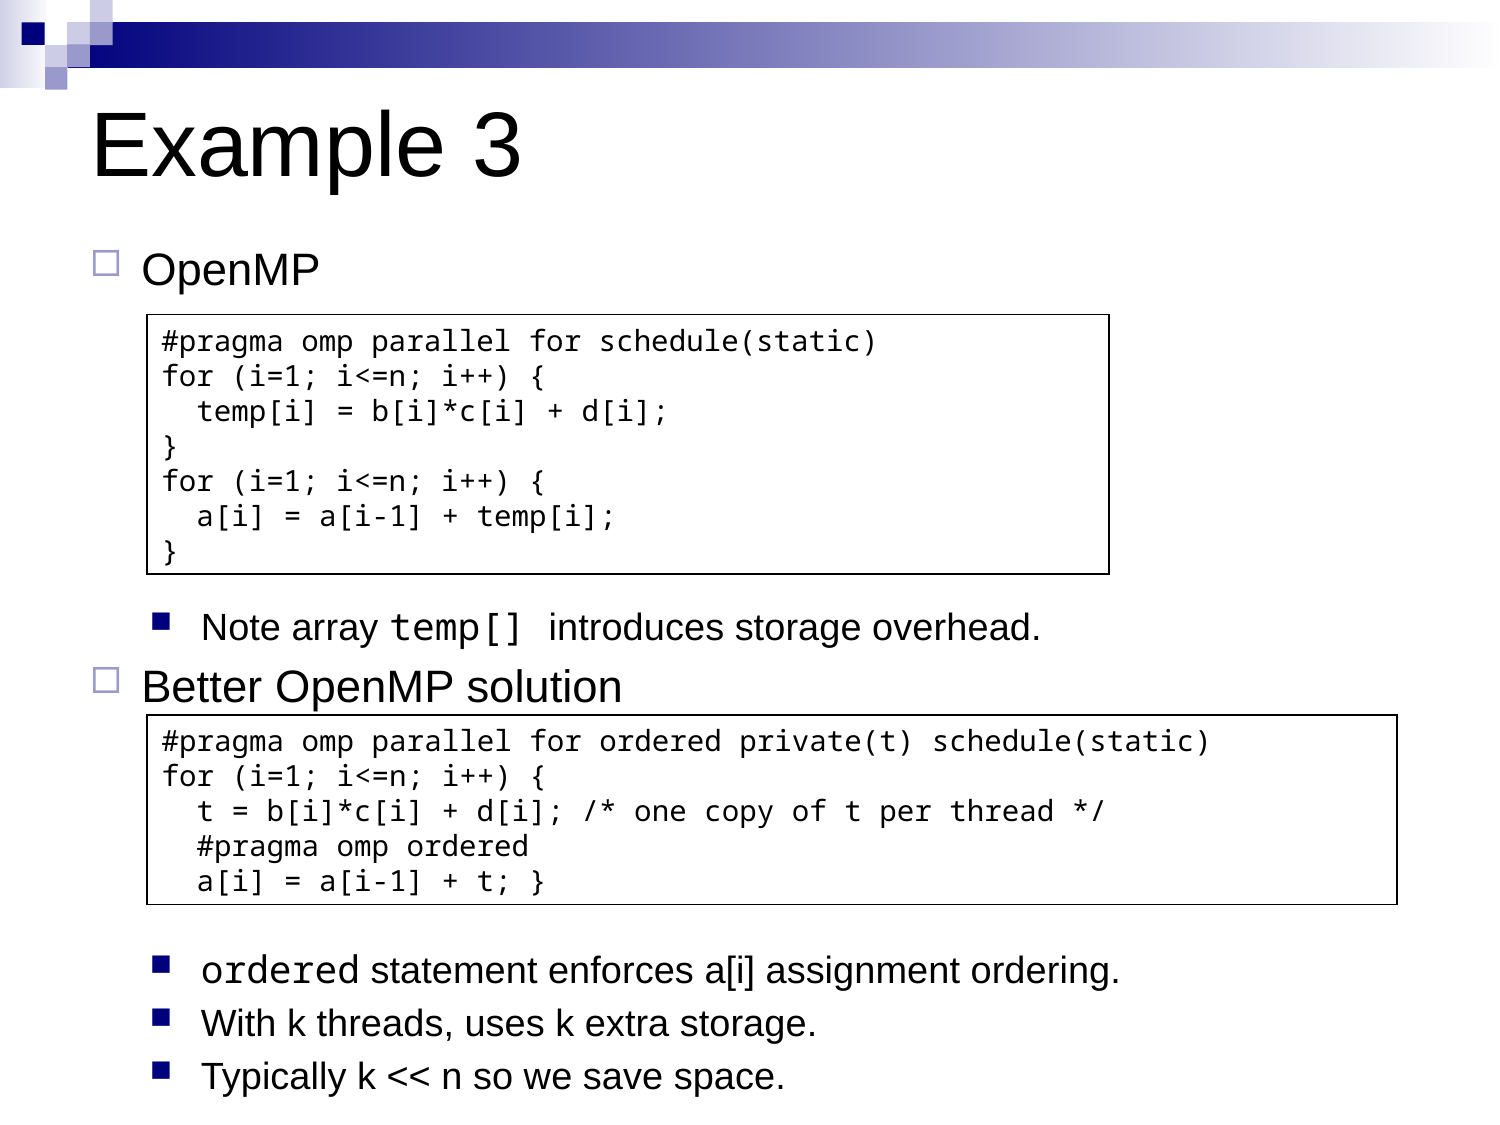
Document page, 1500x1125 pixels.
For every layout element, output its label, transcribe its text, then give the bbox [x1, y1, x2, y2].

text_box #pragma omp parallel for schedule(static) for (i=1; i<=n; i++) { temp[i] = b[i]*c[i] + d[i]; } for (i=1; i<=n; i++) { a[i] = a[i-1] + temp[i]; } [146, 314, 1110, 575]
list OpenMP Note array temp[] introduces storage overhead. Better OpenMP solution ordered statement enforces a[i] assignment ordering. With k threads, uses k extra storage. Typically k << n so we save space. [75, 232, 1425, 1115]
text_box #pragma omp parallel for ordered private(t) schedule(static) for (i=1; i<=n; i++) { t = b[i]*c[i] + d[i]; /* one copy of t per thread */ #pragma omp ordered a[i] = a[i-1] + t; } [146, 714, 1397, 905]
title Example 3 [75, 75, 1425, 205]
